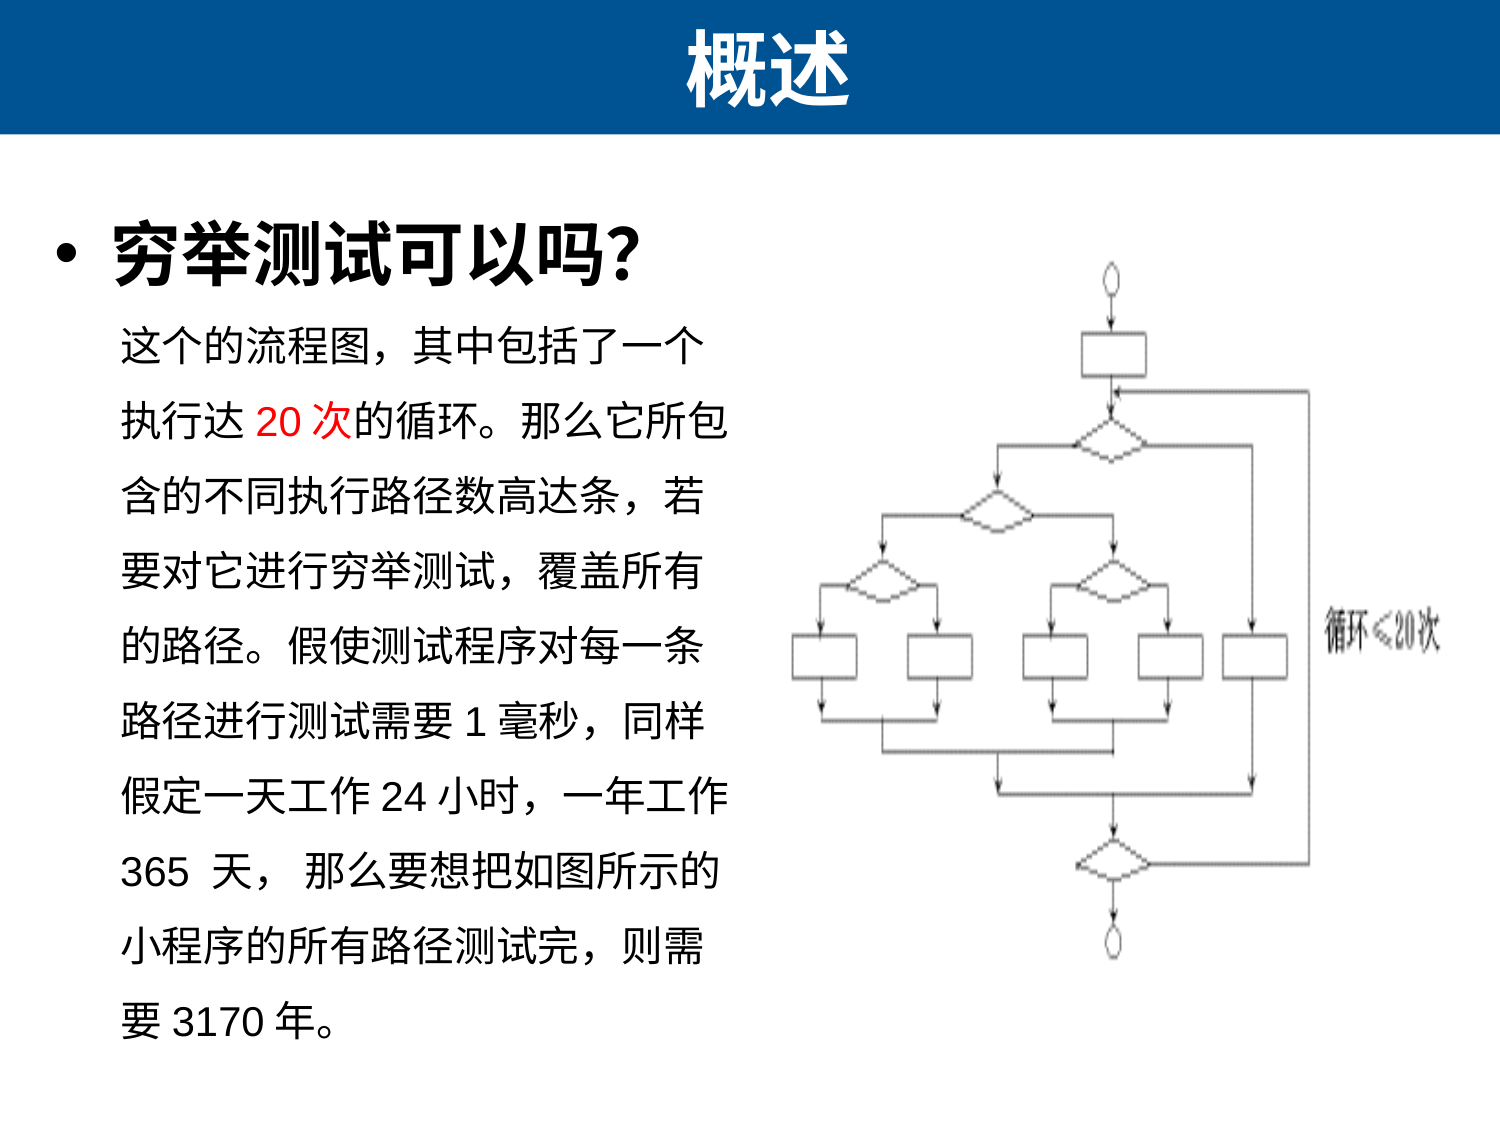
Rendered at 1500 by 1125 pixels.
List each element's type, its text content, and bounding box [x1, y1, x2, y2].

picture [750, 244, 1477, 977]
title 概述 [0, 0, 1500, 135]
